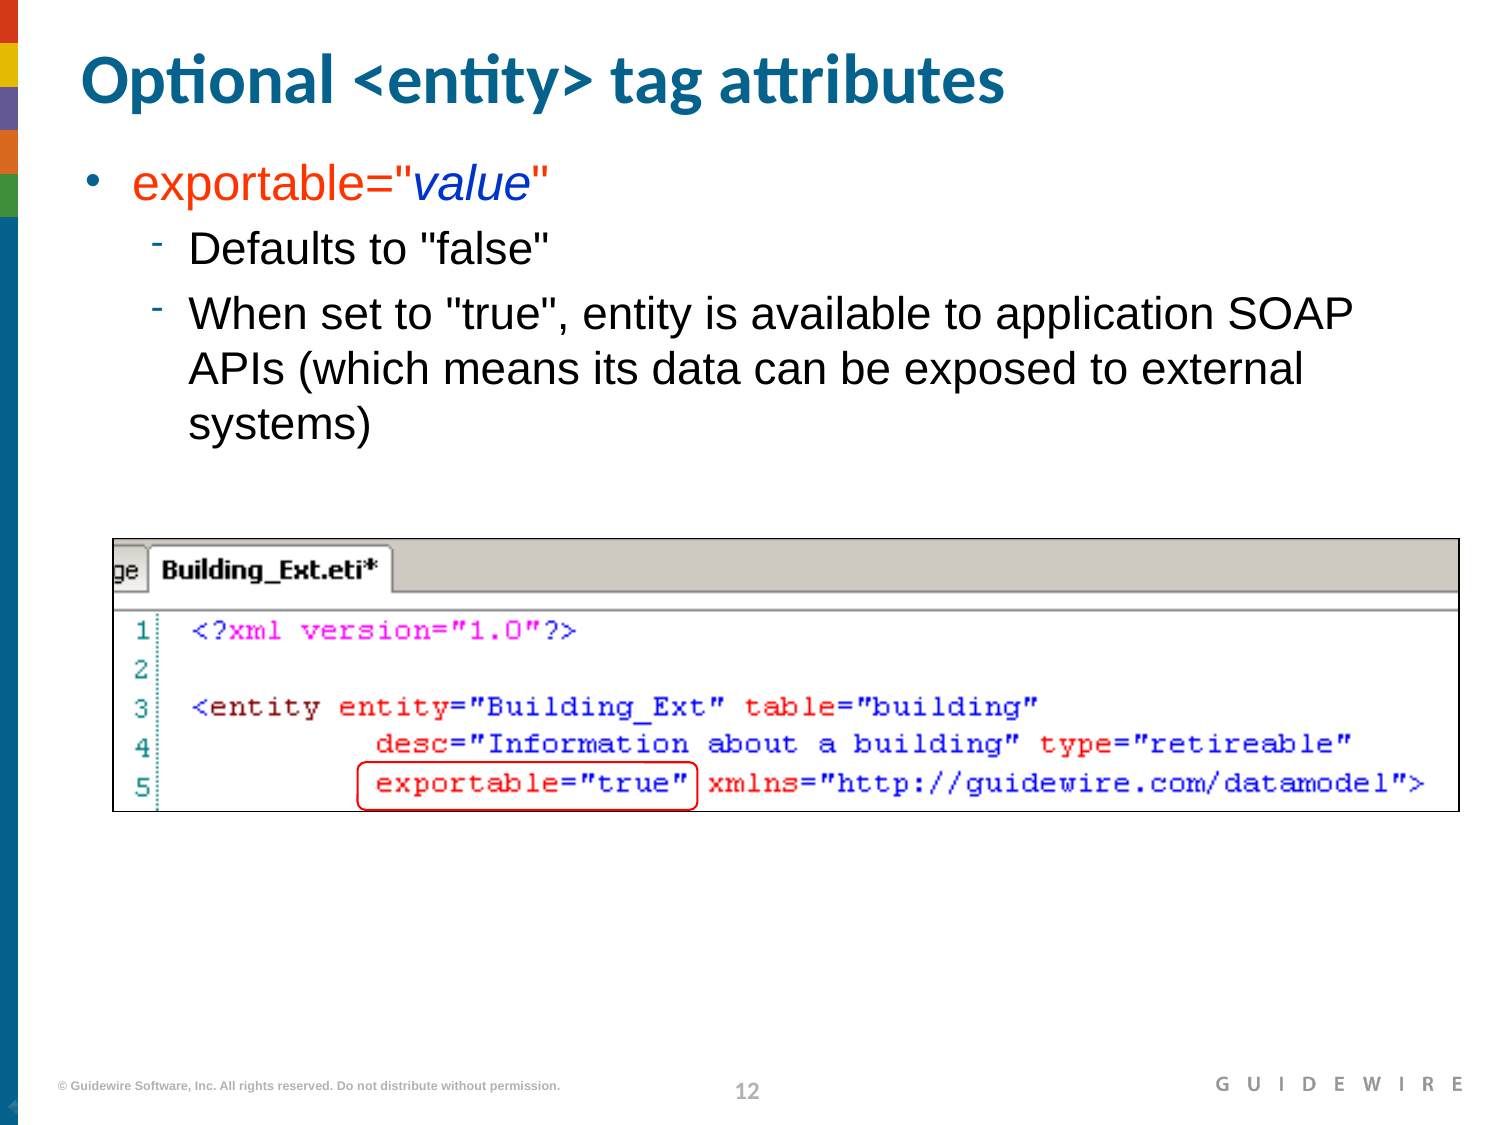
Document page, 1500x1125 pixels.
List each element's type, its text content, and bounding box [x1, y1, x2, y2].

list exportable="value" Defaults to "false" When set to "true", entity is available to application SOAP APIs (which means its data can be exposed to external systems) [85, 149, 1450, 1050]
title Optional <entity> tag attributes [81, 19, 1446, 142]
picture [113, 538, 1459, 811]
picture [10, 1101, 18, 1111]
picture [0, 0, 18, 216]
picture [1215, 1073, 1480, 1096]
